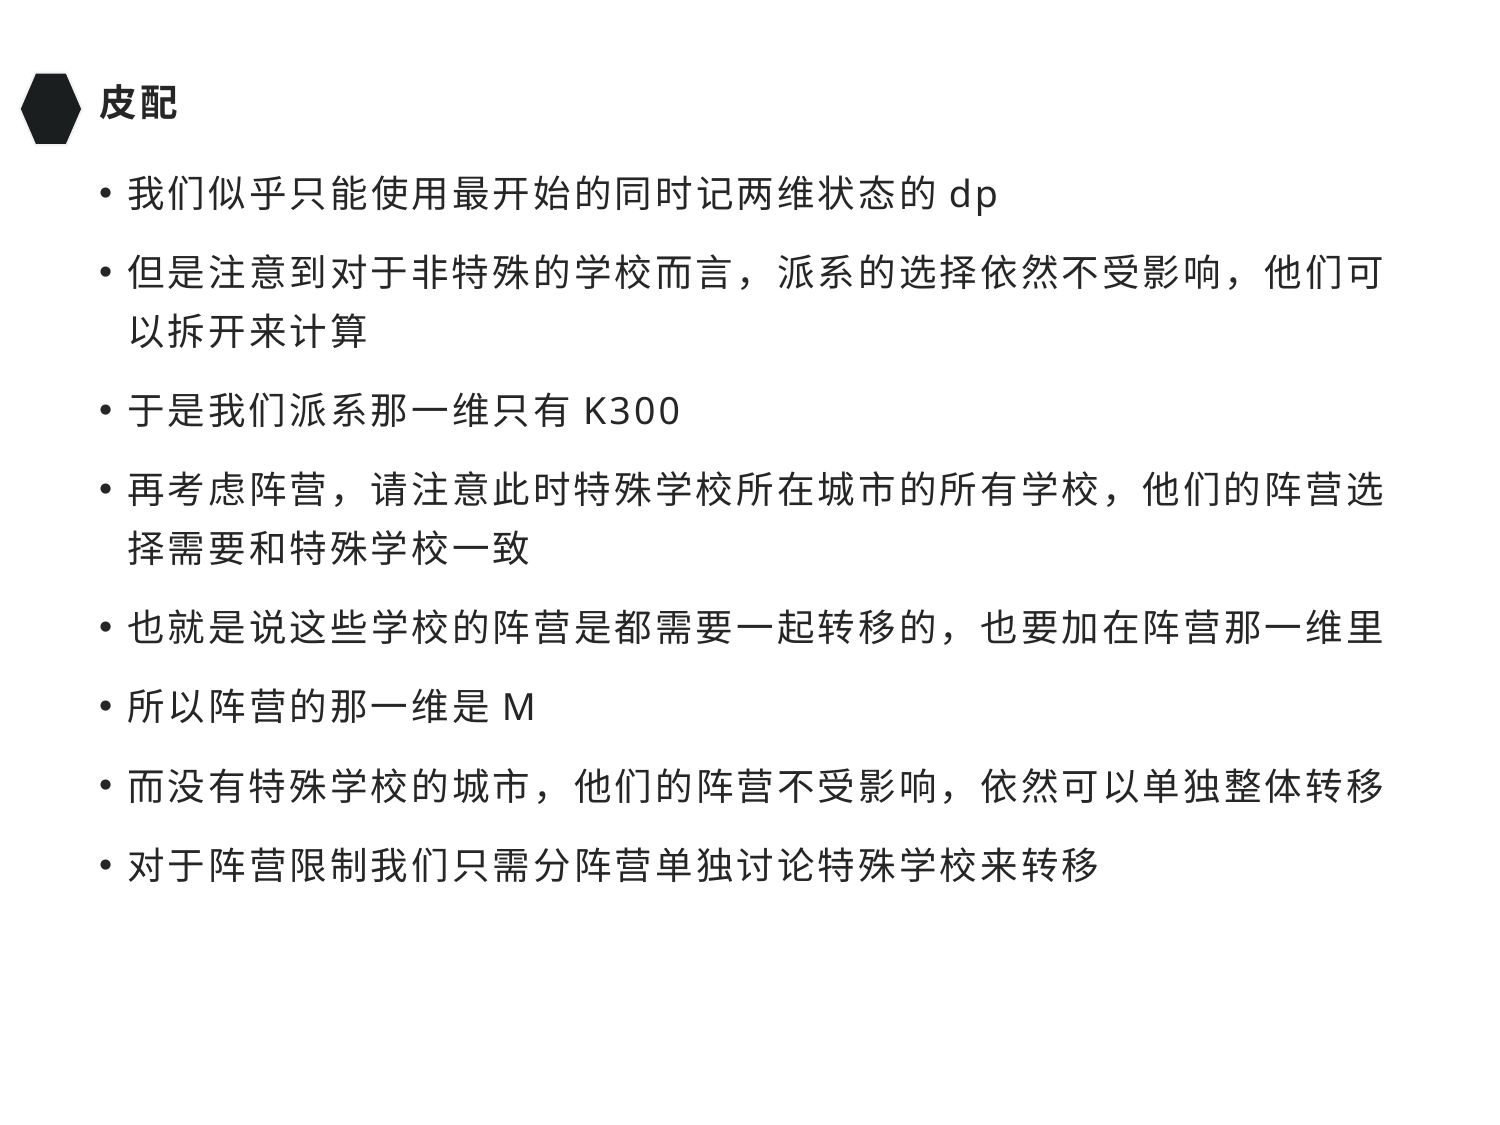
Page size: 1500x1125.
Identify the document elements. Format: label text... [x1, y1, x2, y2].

title 皮配 [82, 72, 1418, 146]
